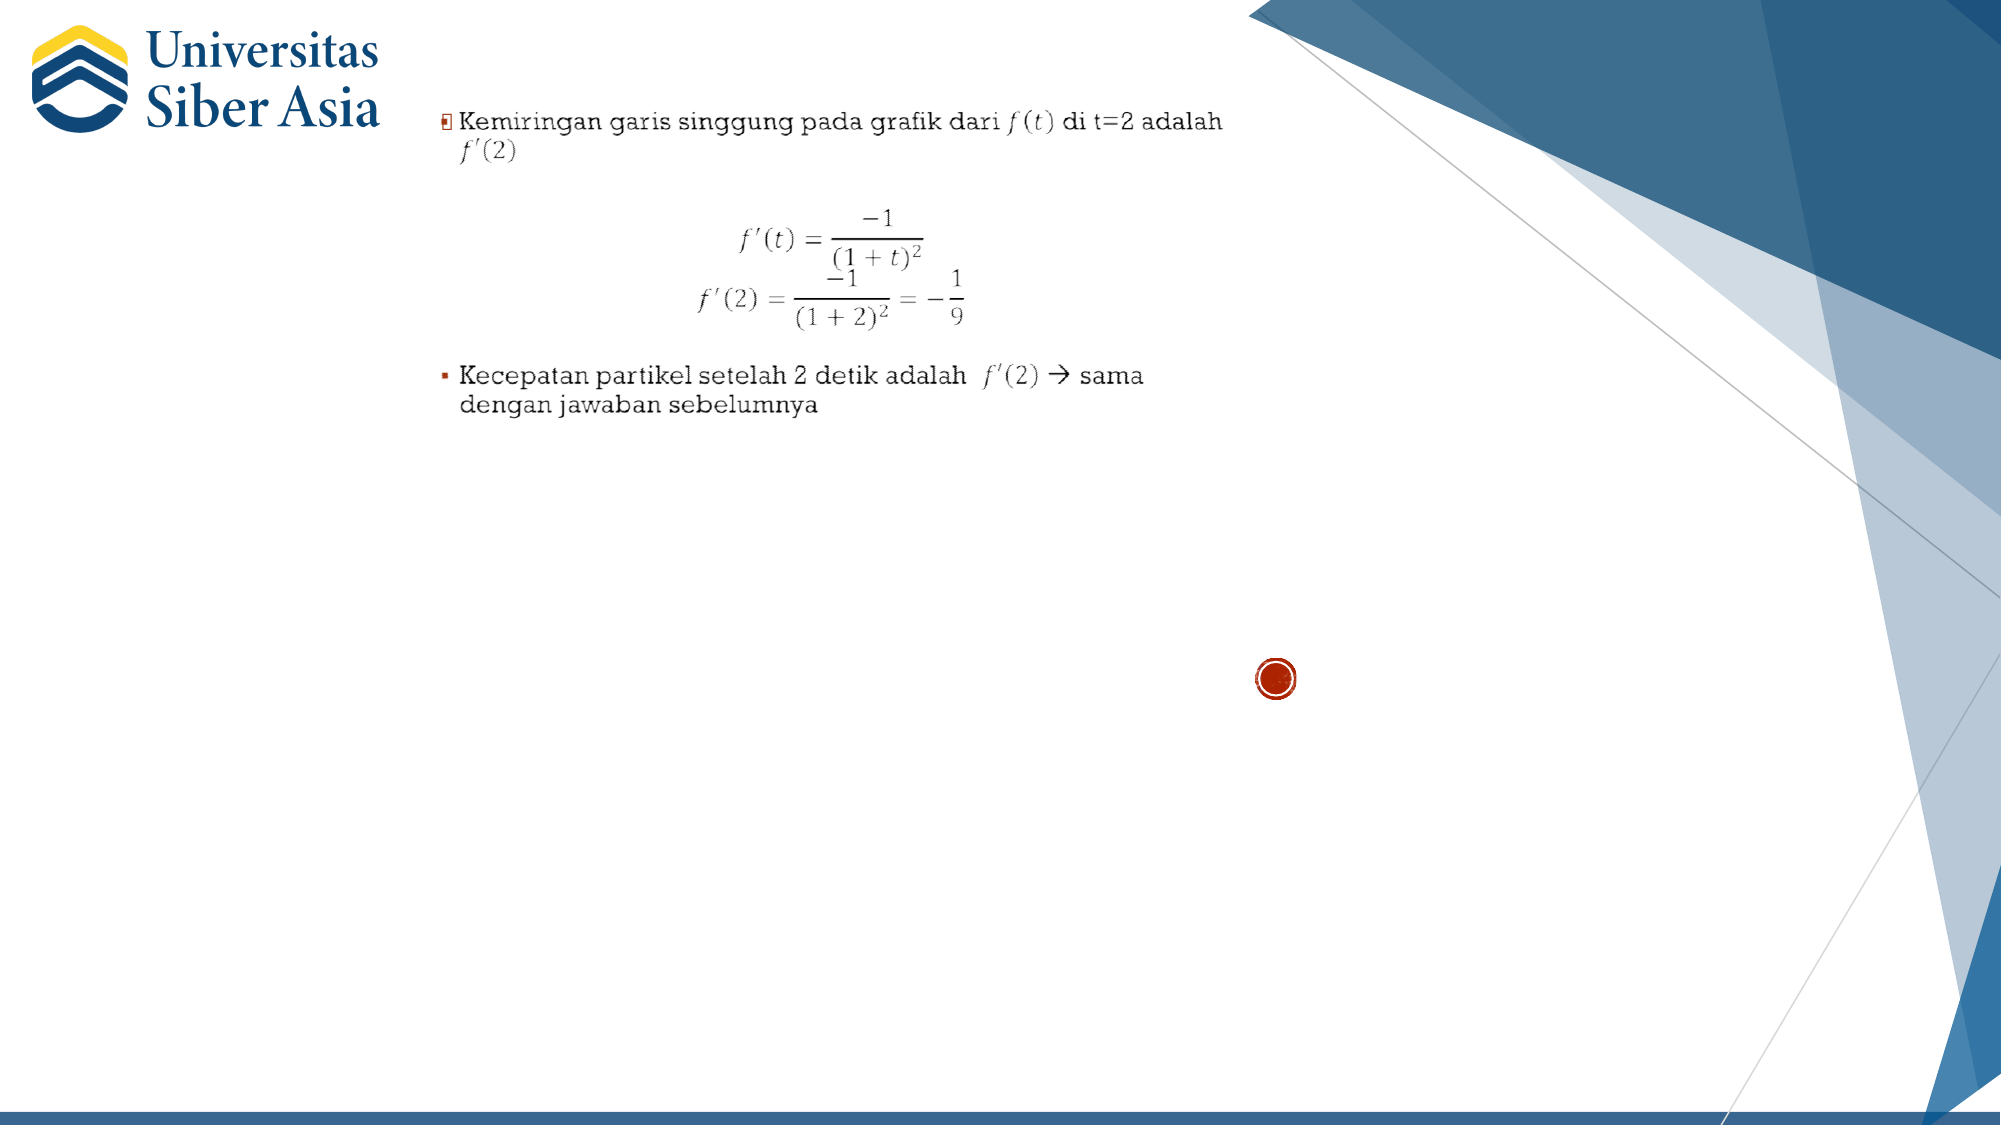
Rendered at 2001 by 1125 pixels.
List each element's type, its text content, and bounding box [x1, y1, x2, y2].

text_box  [439, 106, 453, 136]
picture [32, 25, 380, 133]
text_box [430, 103, 1249, 650]
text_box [1255, 658, 1297, 700]
